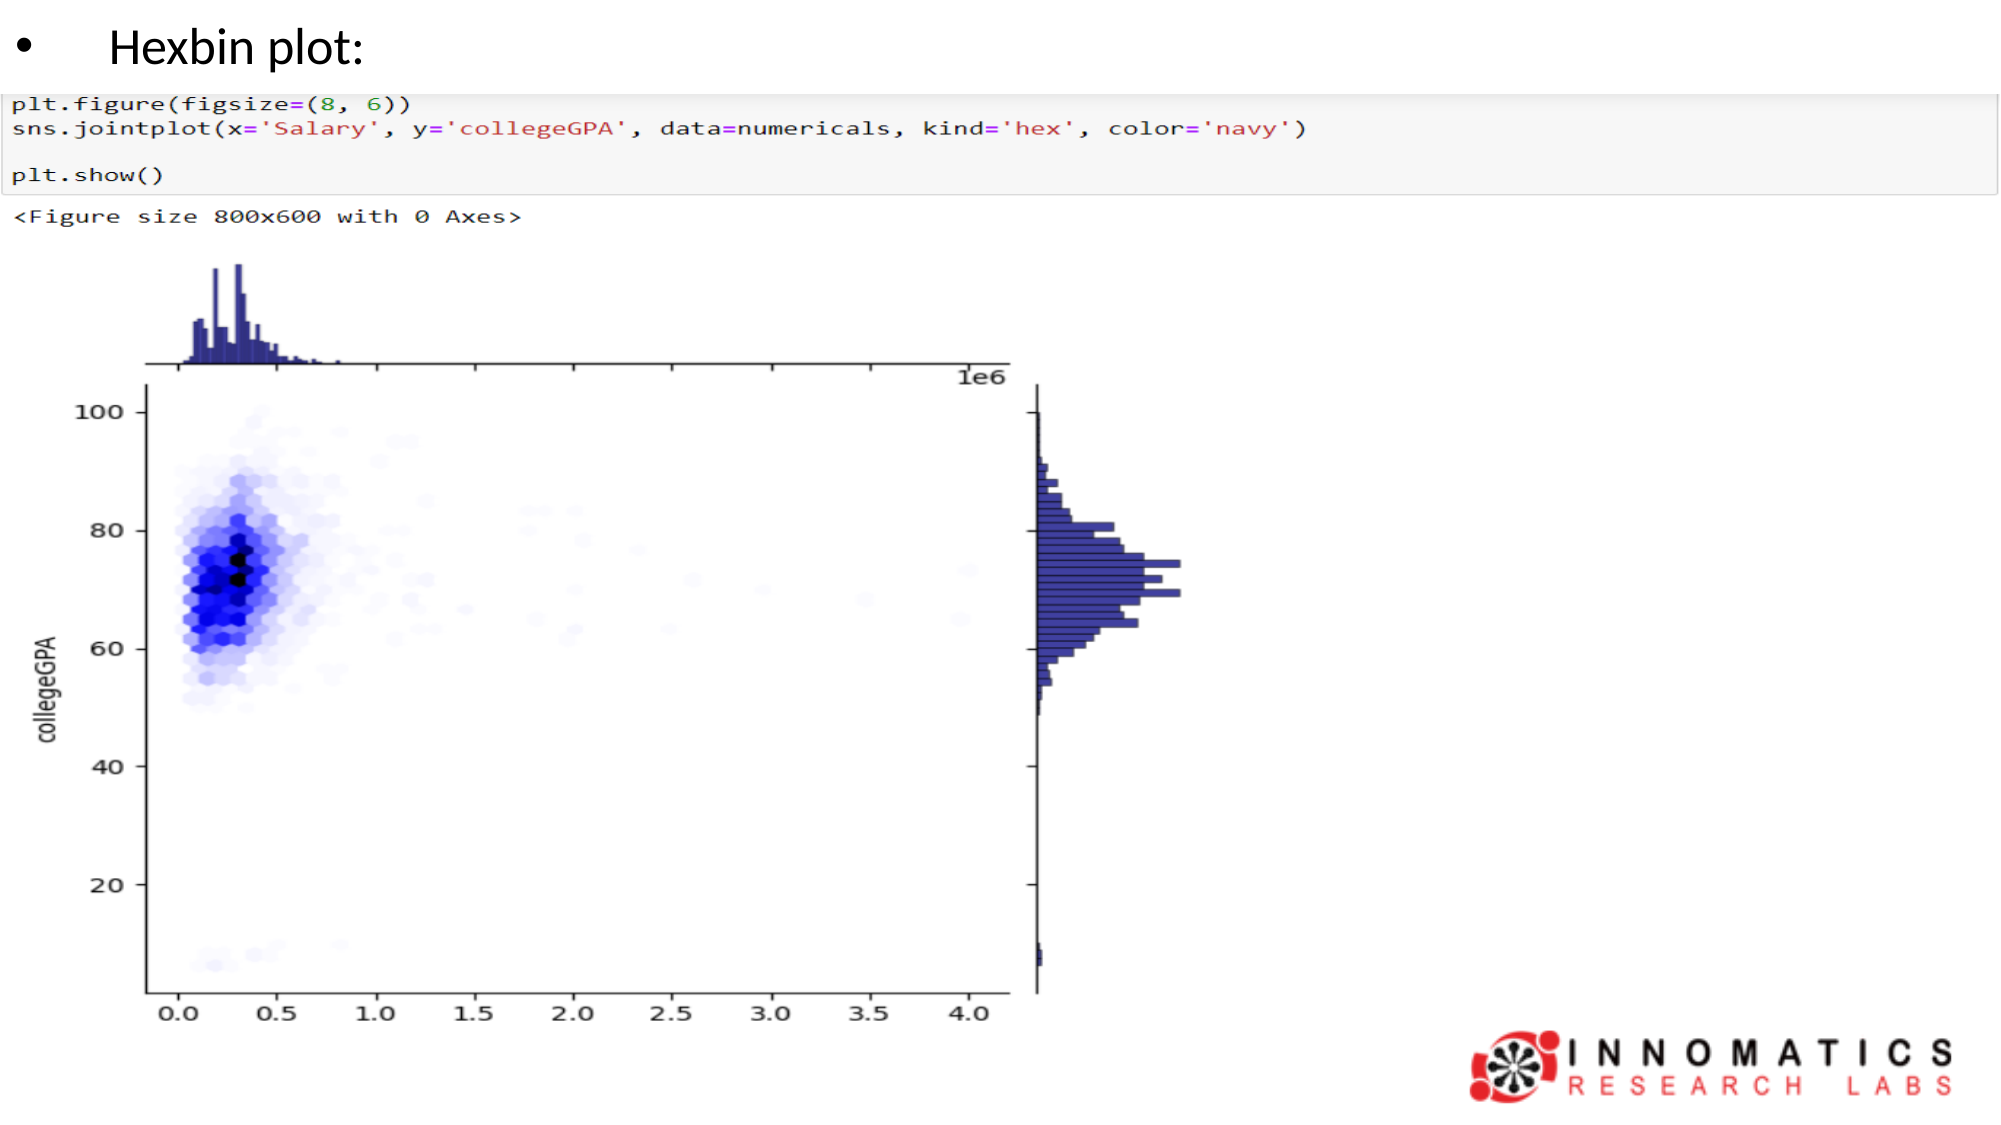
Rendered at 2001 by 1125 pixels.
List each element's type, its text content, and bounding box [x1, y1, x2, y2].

title Hexbin plot: [0, 0, 1863, 91]
picture [0, 93, 2000, 1125]
